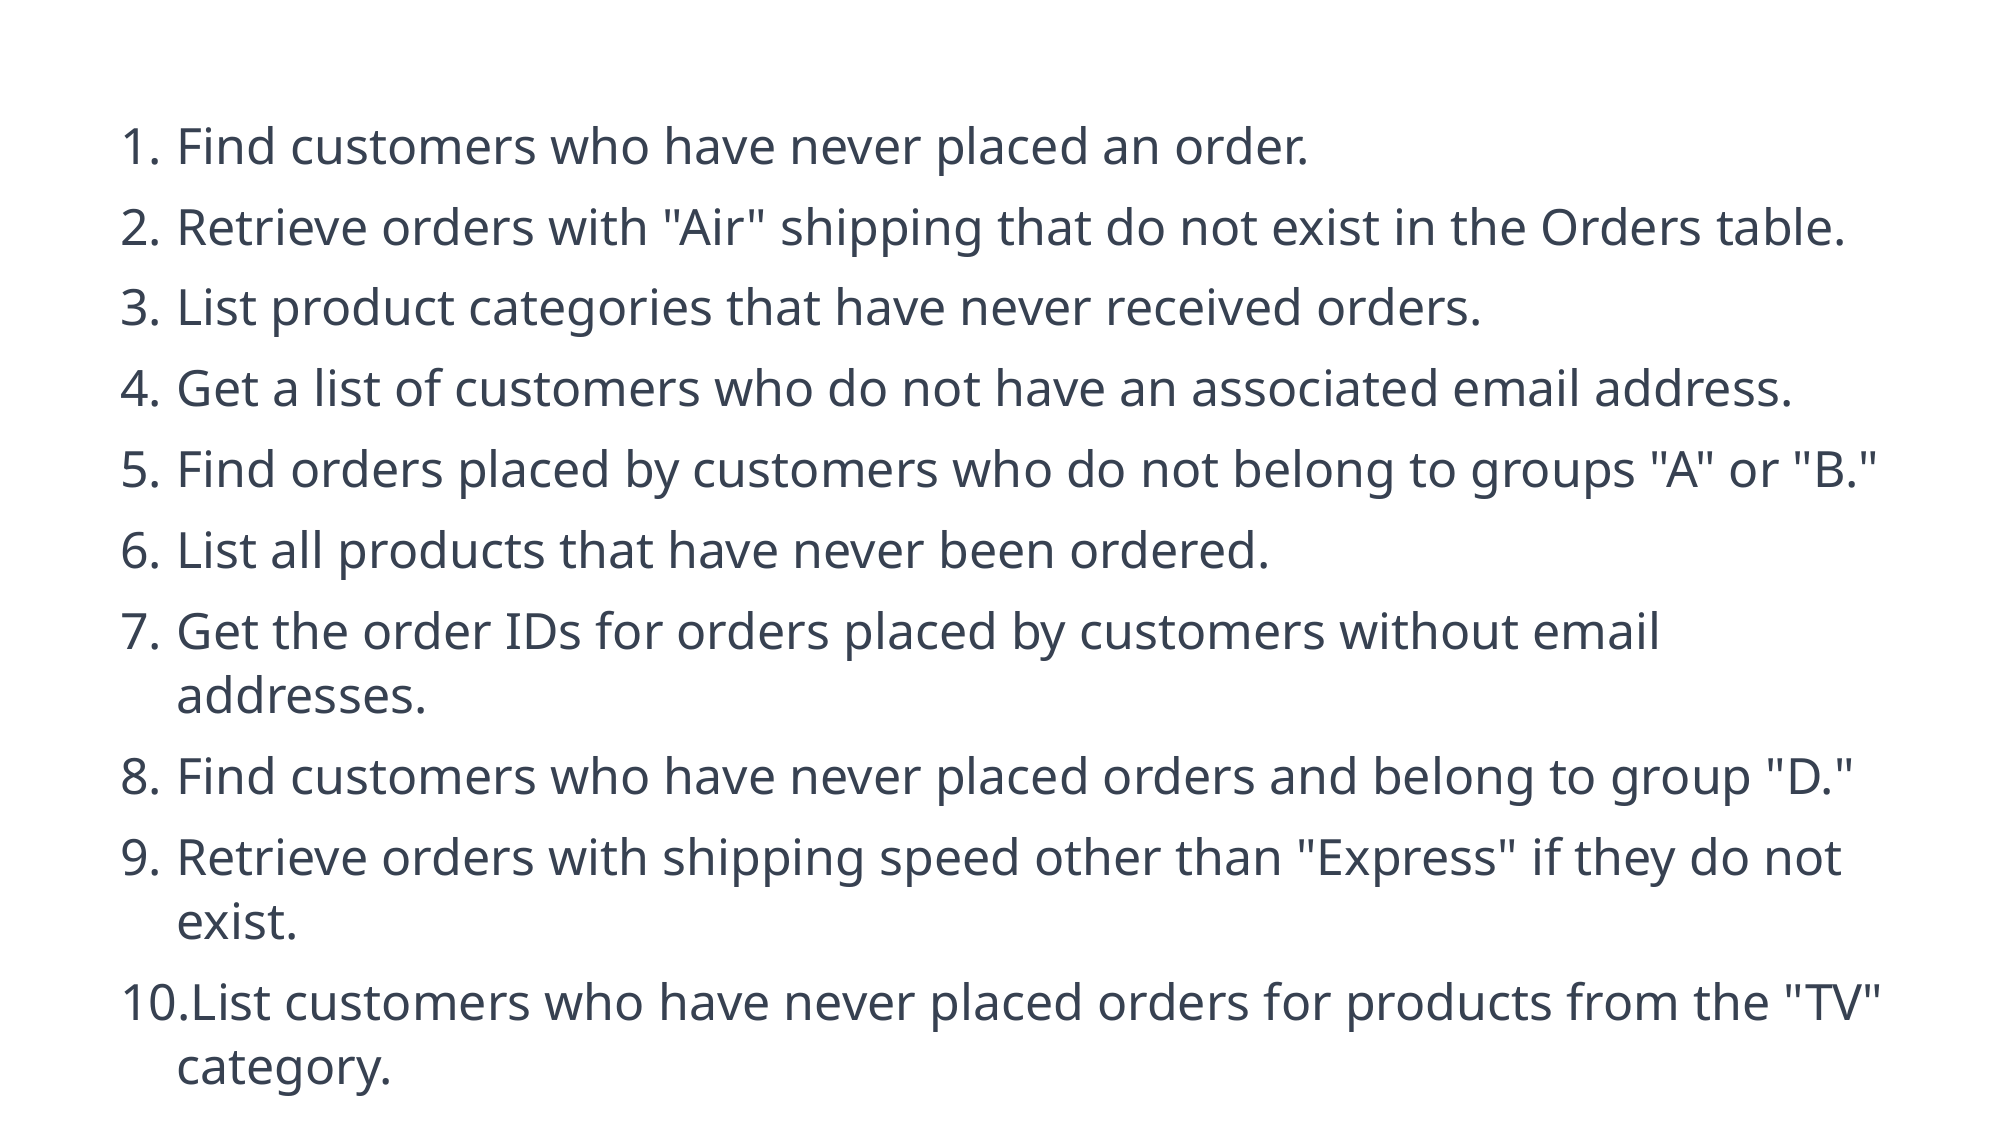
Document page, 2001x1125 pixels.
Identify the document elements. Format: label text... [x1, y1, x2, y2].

text_box Find customers who have never placed an order. Retrieve orders with "Air" shipping that do not exist in the Orders table. List product categories that have never received orders. Get a list of customers who do not have an associated email address. Find orders placed by customers who do not belong to groups "A" or "B." List all products that have never been ordered. Get the order IDs for orders placed by customers without email addresses. Find customers who have never placed orders and belong to group "D." Retrieve orders with shipping speed other than "Express" if they do not exist. List customers who have never placed orders for products from the "TV" category. [105, 102, 1926, 1102]
